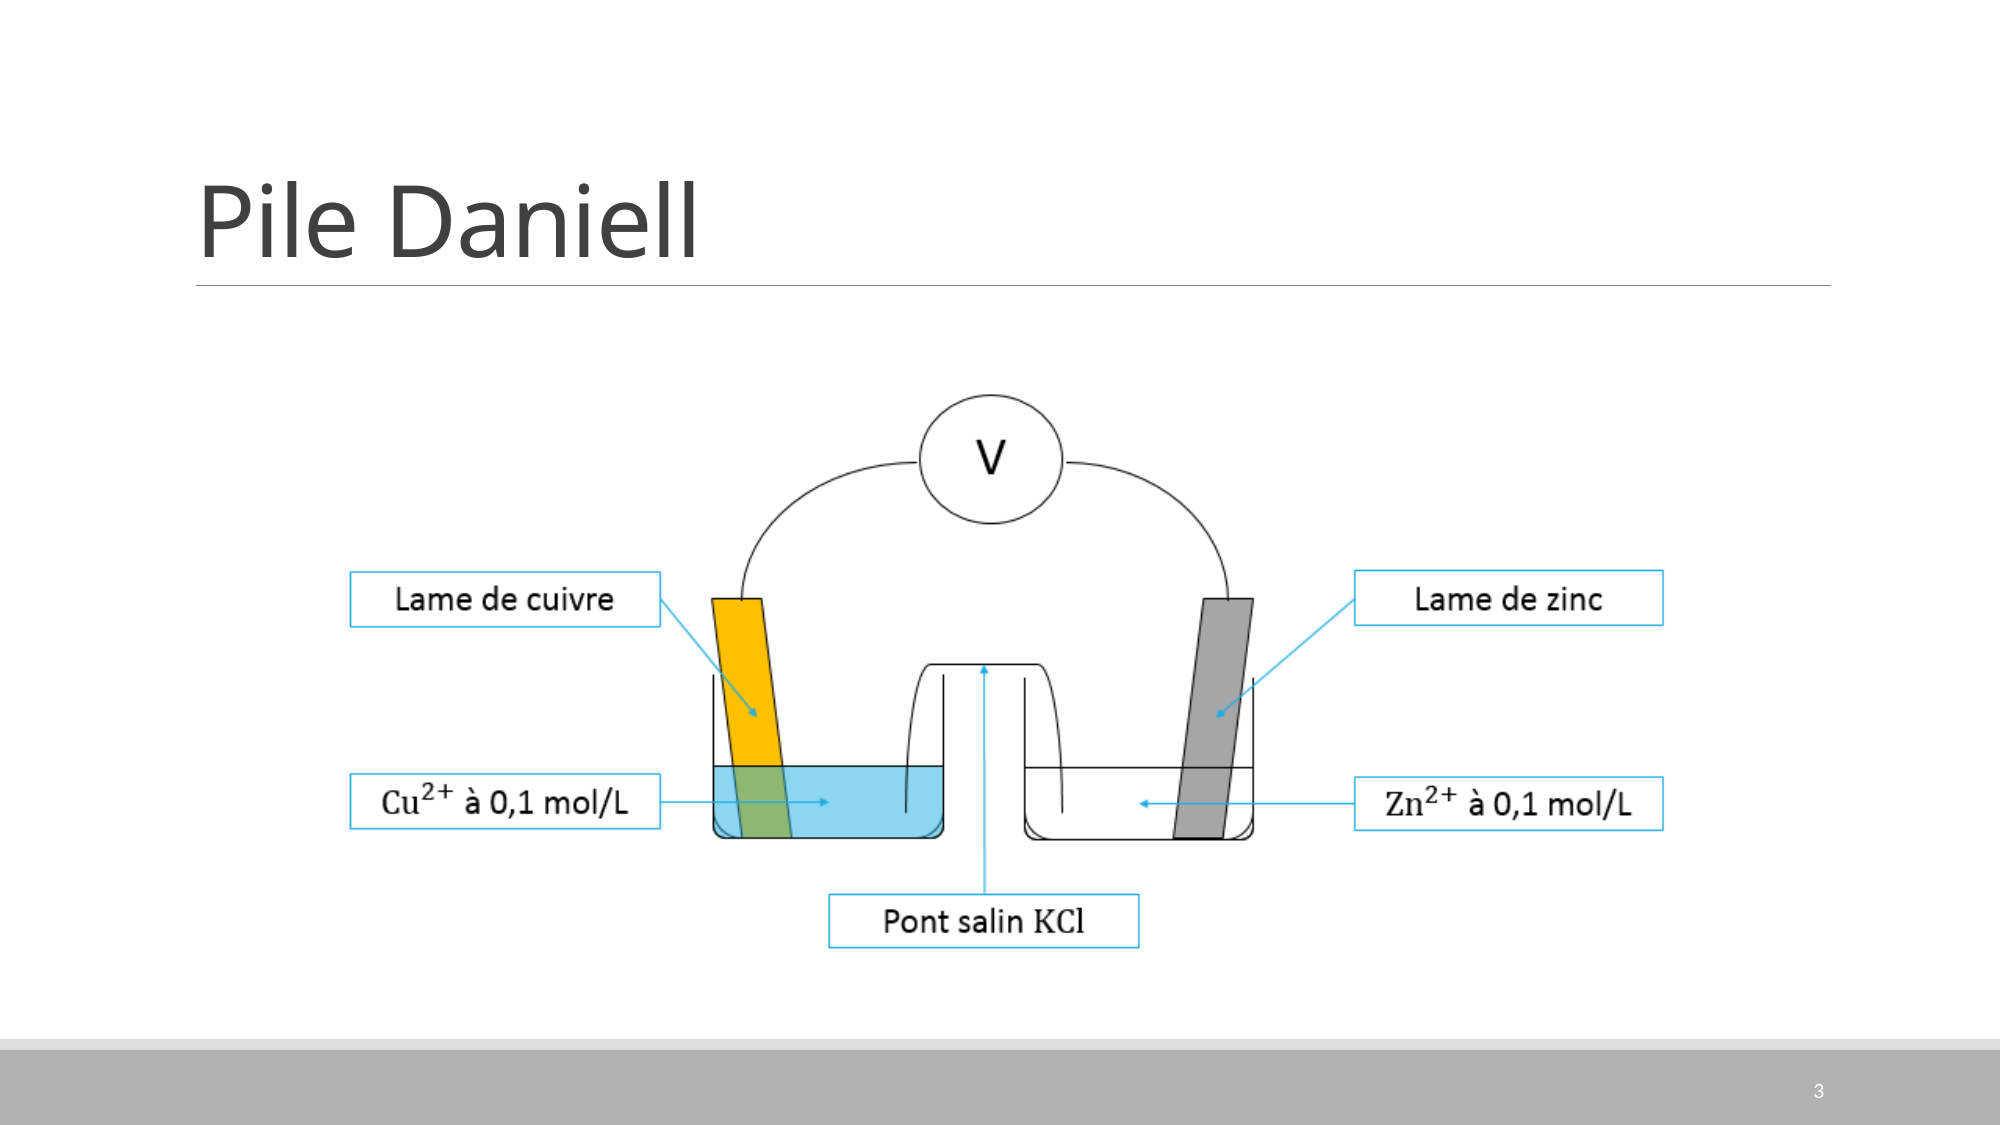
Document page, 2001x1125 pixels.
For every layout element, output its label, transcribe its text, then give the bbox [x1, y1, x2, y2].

slide_number 3 [1624, 1059, 1840, 1120]
title Pile Daniell [180, 47, 1830, 285]
picture [314, 389, 1686, 955]
